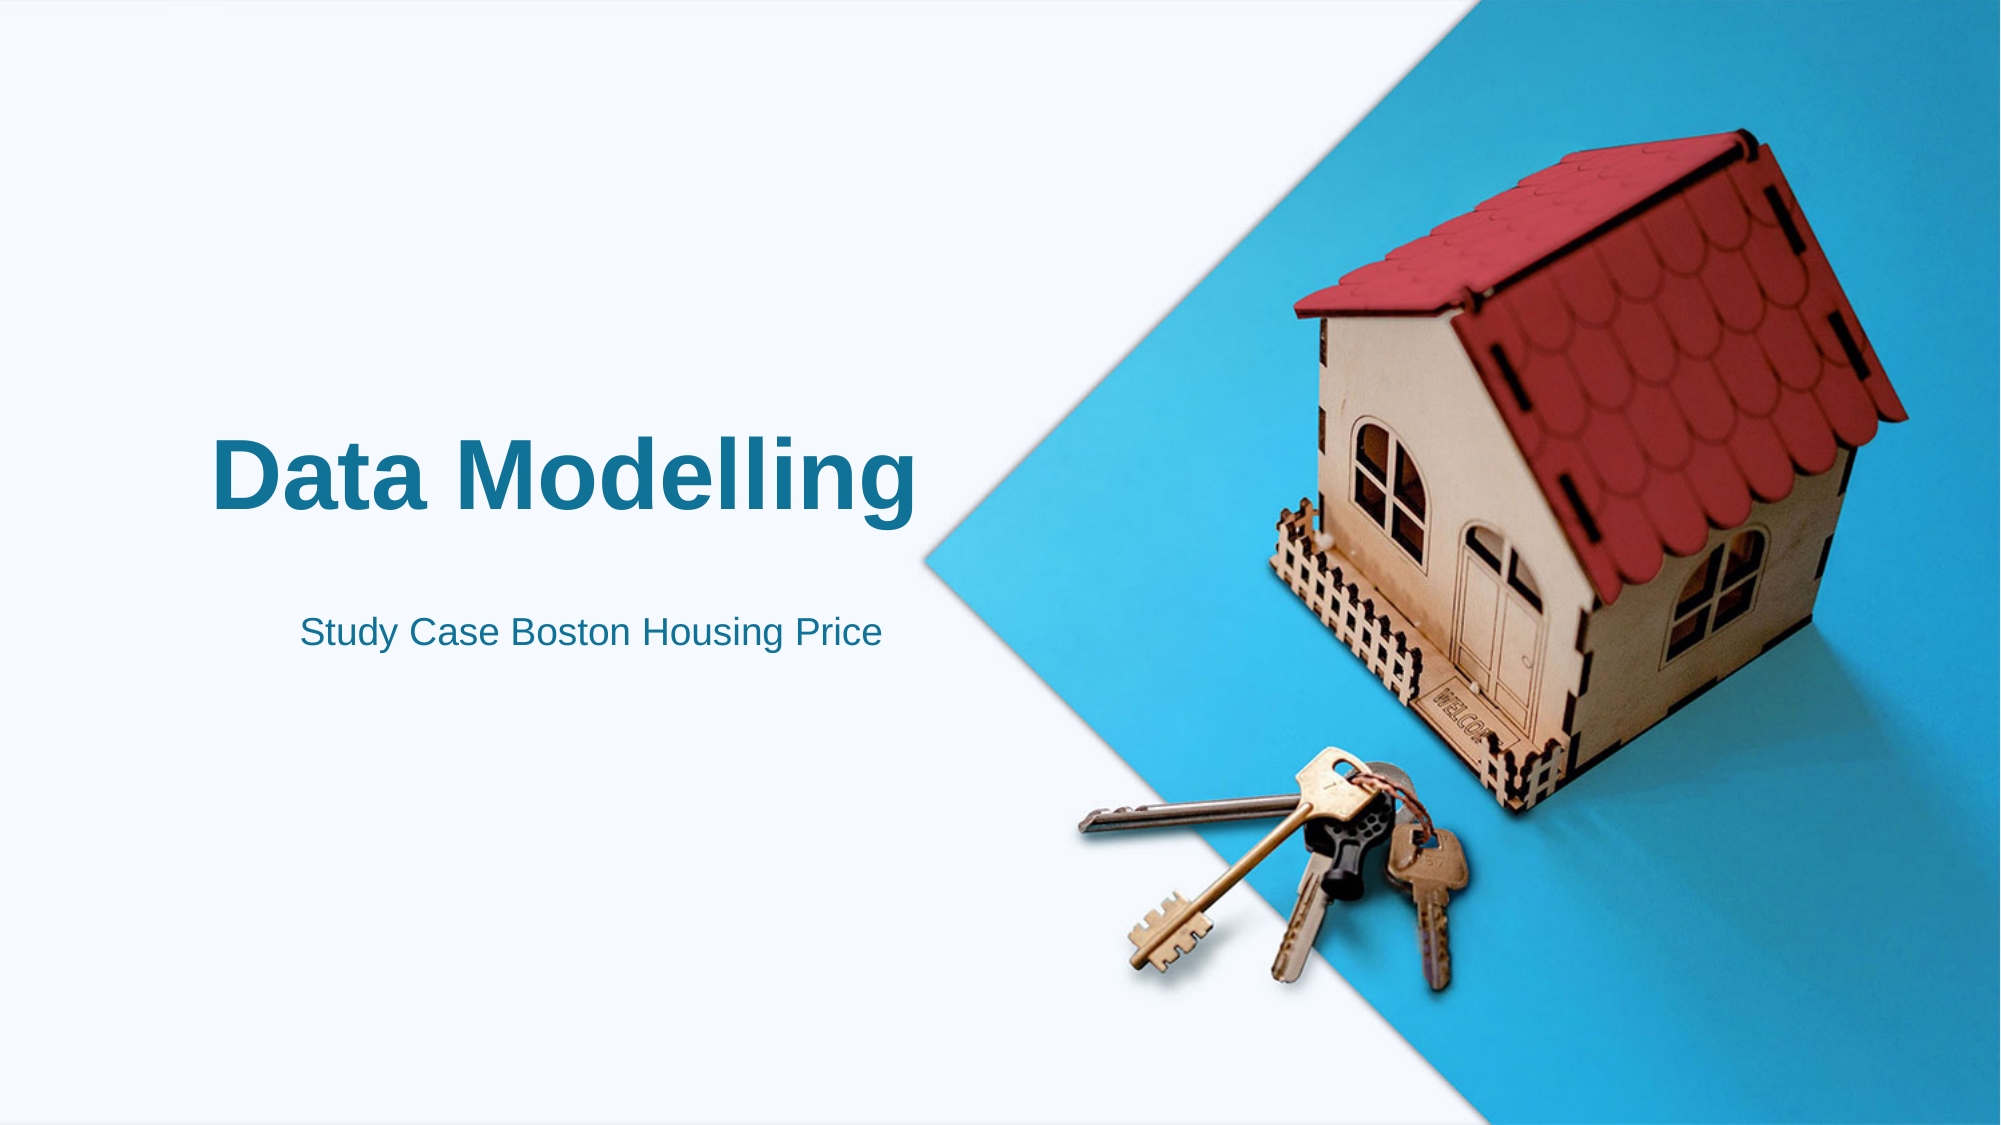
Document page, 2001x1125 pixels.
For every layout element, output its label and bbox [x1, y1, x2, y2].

text_box [44, 401, 936, 661]
picture [0, 0, 2001, 1125]
